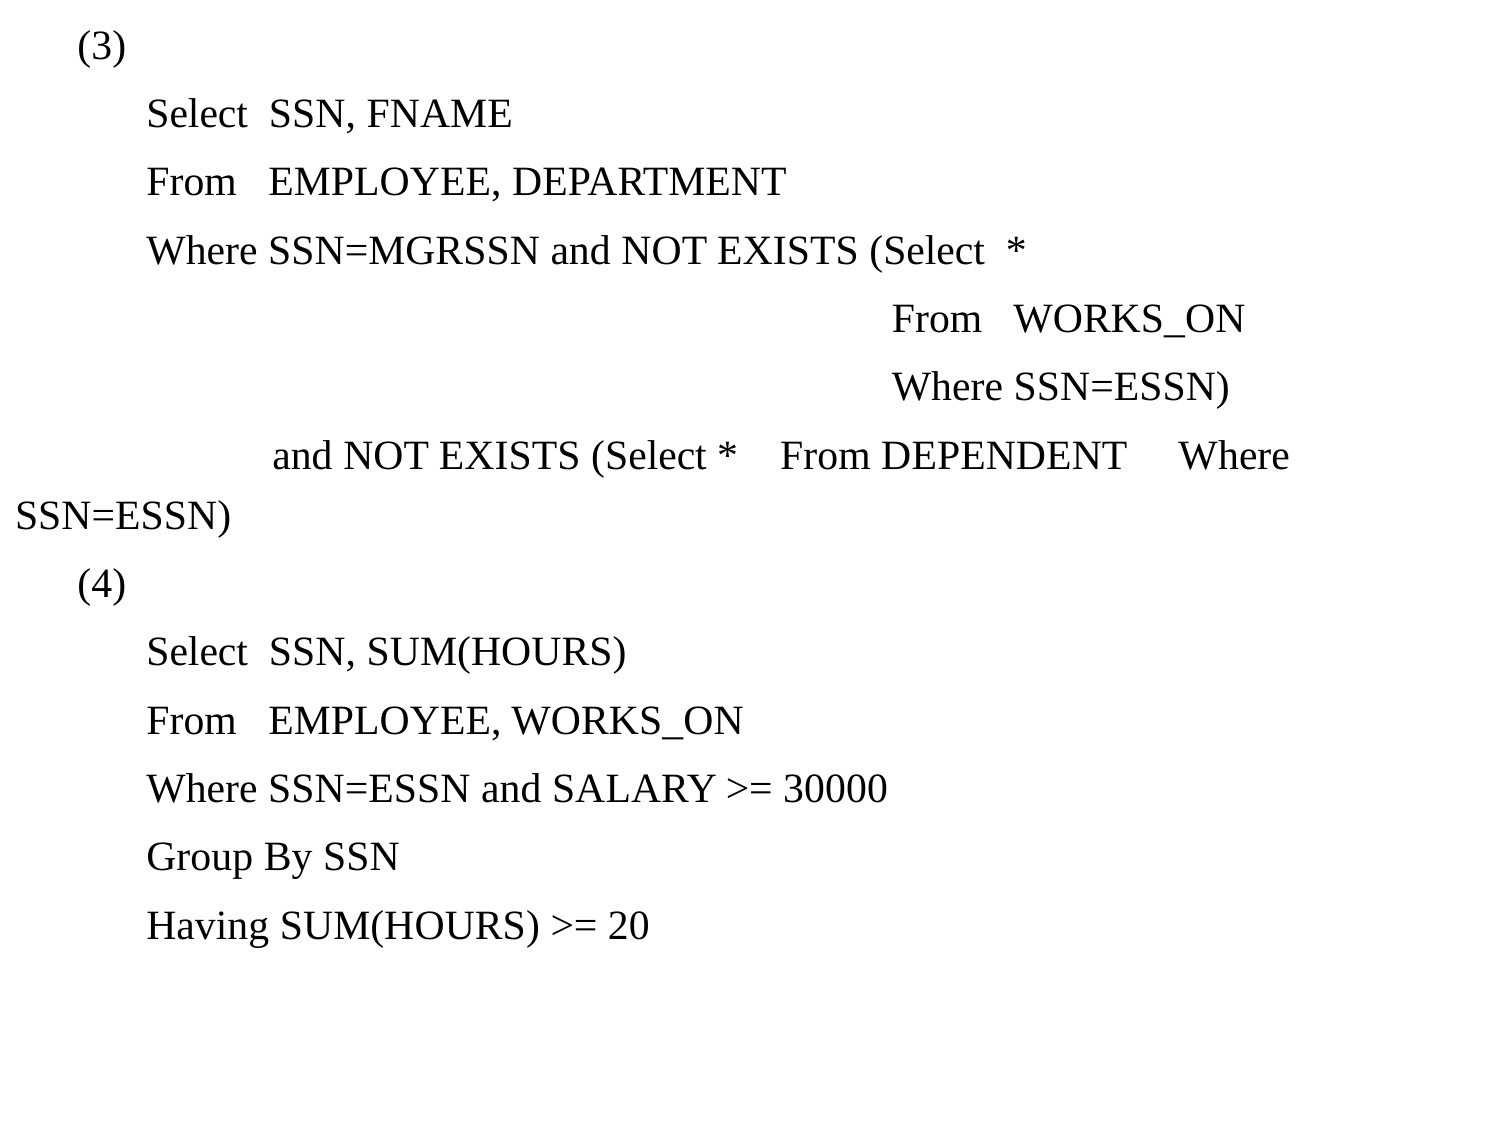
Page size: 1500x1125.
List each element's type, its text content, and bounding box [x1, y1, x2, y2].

list (3) Select SSN, FNAME From EMPLOYEE, DEPARTMENT Where SSN=MGRSSN and NOT EXISTS (Select * From WORKS_ON Where SSN=ESSN) and NOT EXISTS (Select * From DEPENDENT Where SSN=ESSN) (4) Select SSN, SUM(HOURS) From EMPLOYEE, WORKS_ON Where SSN=ESSN and SALARY >= 30000 Group By SSN Having SUM(HOURS) >= 20 [0, 0, 1500, 1125]
